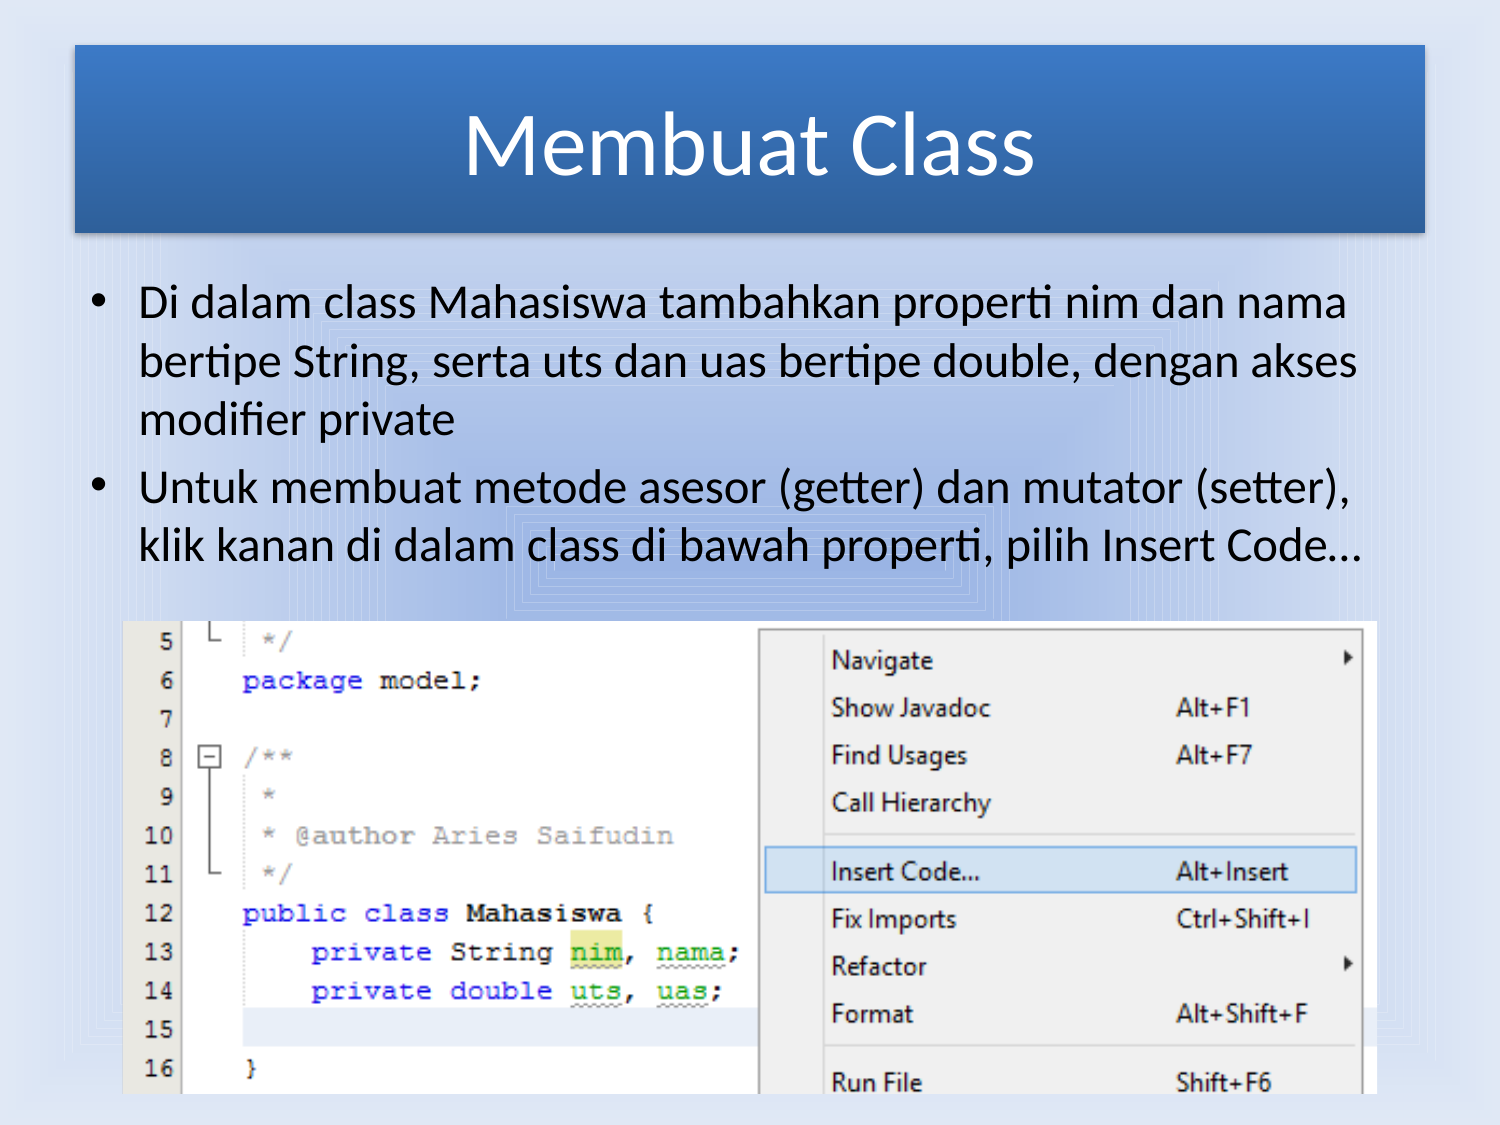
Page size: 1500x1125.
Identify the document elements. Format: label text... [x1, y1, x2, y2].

list Di dalam class Mahasiswa tambahkan properti nim dan nama bertipe String, serta uts dan uas bertipe double, dengan akses modifier private Untuk membuat metode asesor (getter) dan mutator (setter), klik kanan di dalam class di bawah properti, pilih Insert Code… [75, 262, 1425, 622]
picture [122, 621, 1378, 1095]
title Membuat Class [75, 45, 1425, 233]
